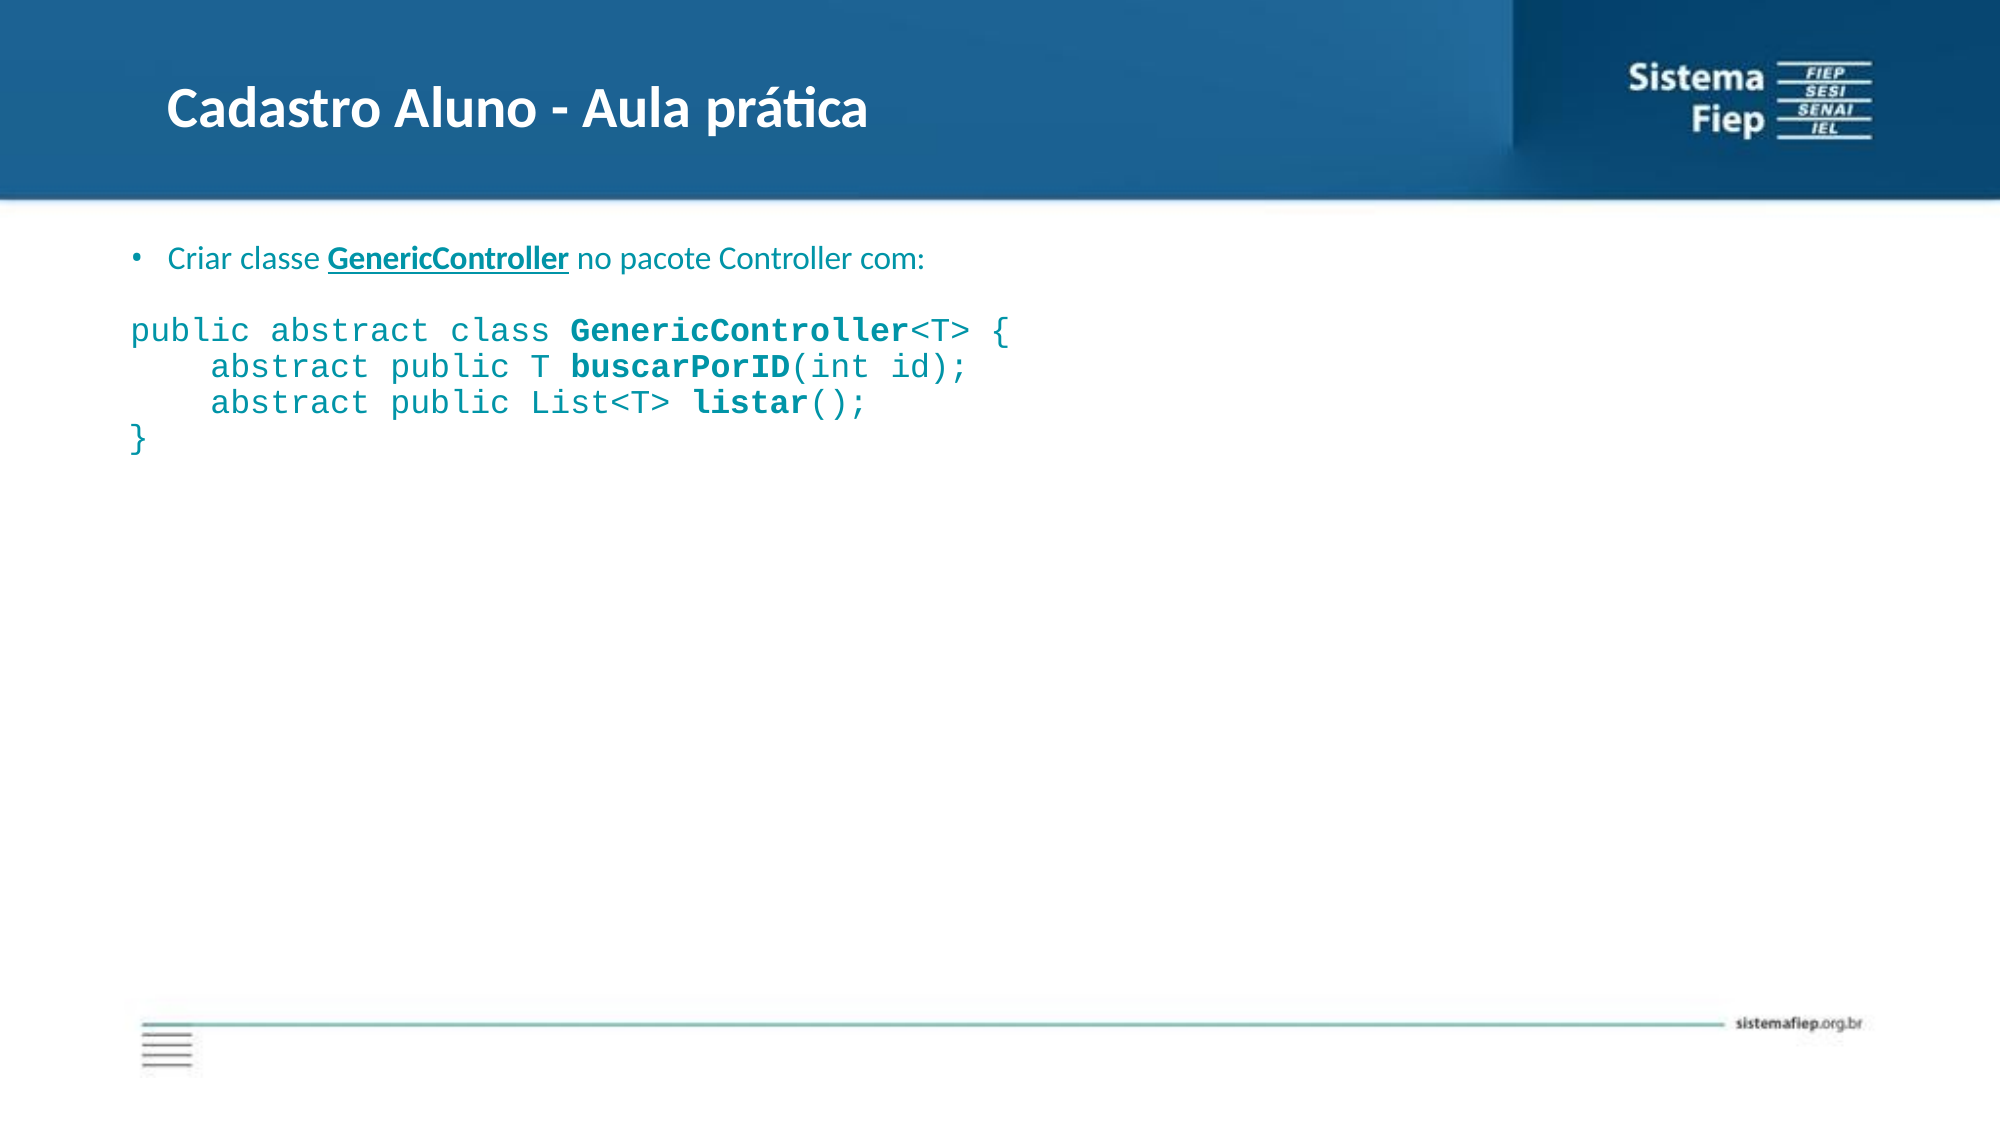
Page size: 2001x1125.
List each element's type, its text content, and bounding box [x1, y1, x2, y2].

picture [0, 0, 2000, 1078]
title Cadastro Aluno - Aula prática [165, 66, 1442, 257]
text_box Criar classe GenericController no pacote Controller com: public abstract class GenericController<T> { abstract public T buscarPorID(int id); abstract public List<T> listar(); } [128, 234, 1015, 456]
